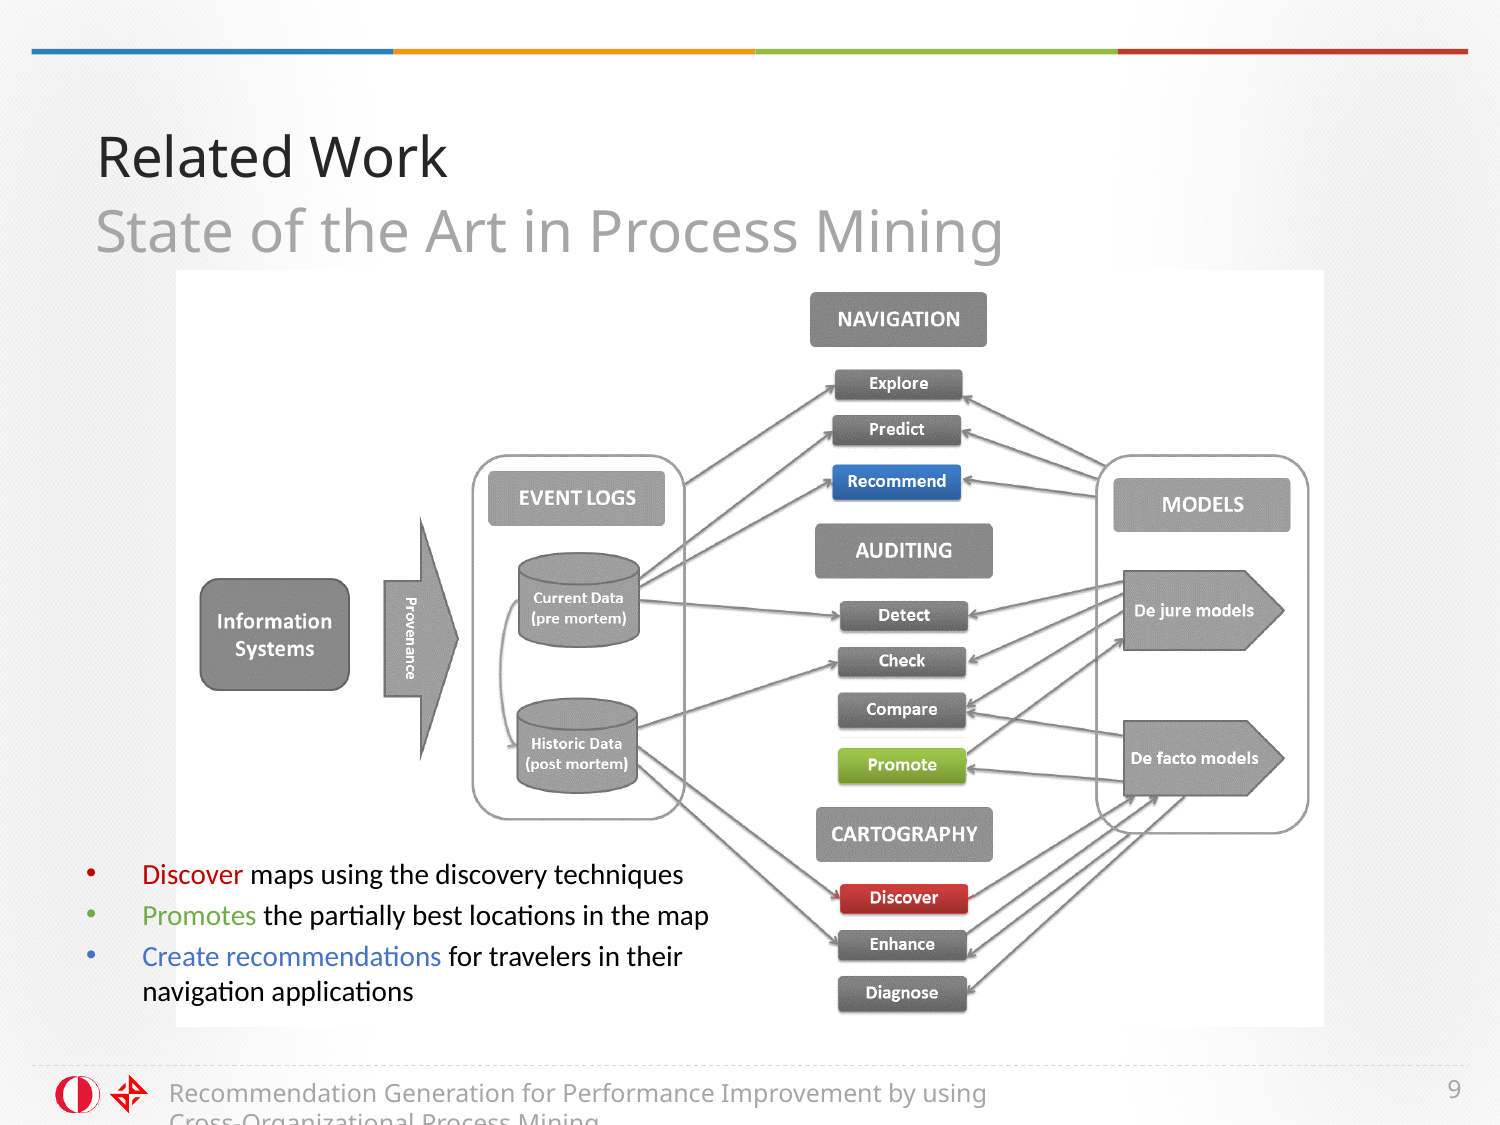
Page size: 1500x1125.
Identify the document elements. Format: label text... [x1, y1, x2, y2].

picture [426, 1116, 433, 1123]
picture [245, 1116, 257, 1125]
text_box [31, 48, 1469, 55]
text_box Related Work [81, 114, 1500, 187]
text_box Discover maps using the discovery techniques Promotes the partially best locations in the map Create recommendations for travelers in their navigation applications [74, 849, 780, 1065]
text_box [31, 1065, 1477, 1116]
text_box State of the Art in Process Mining [80, 187, 1500, 272]
picture [257, 1116, 351, 1125]
picture [524, 1116, 533, 1125]
picture [353, 1116, 410, 1125]
picture [0, 0, 1500, 1125]
picture [412, 1116, 423, 1125]
picture [431, 1116, 519, 1125]
picture [172, 1116, 244, 1125]
